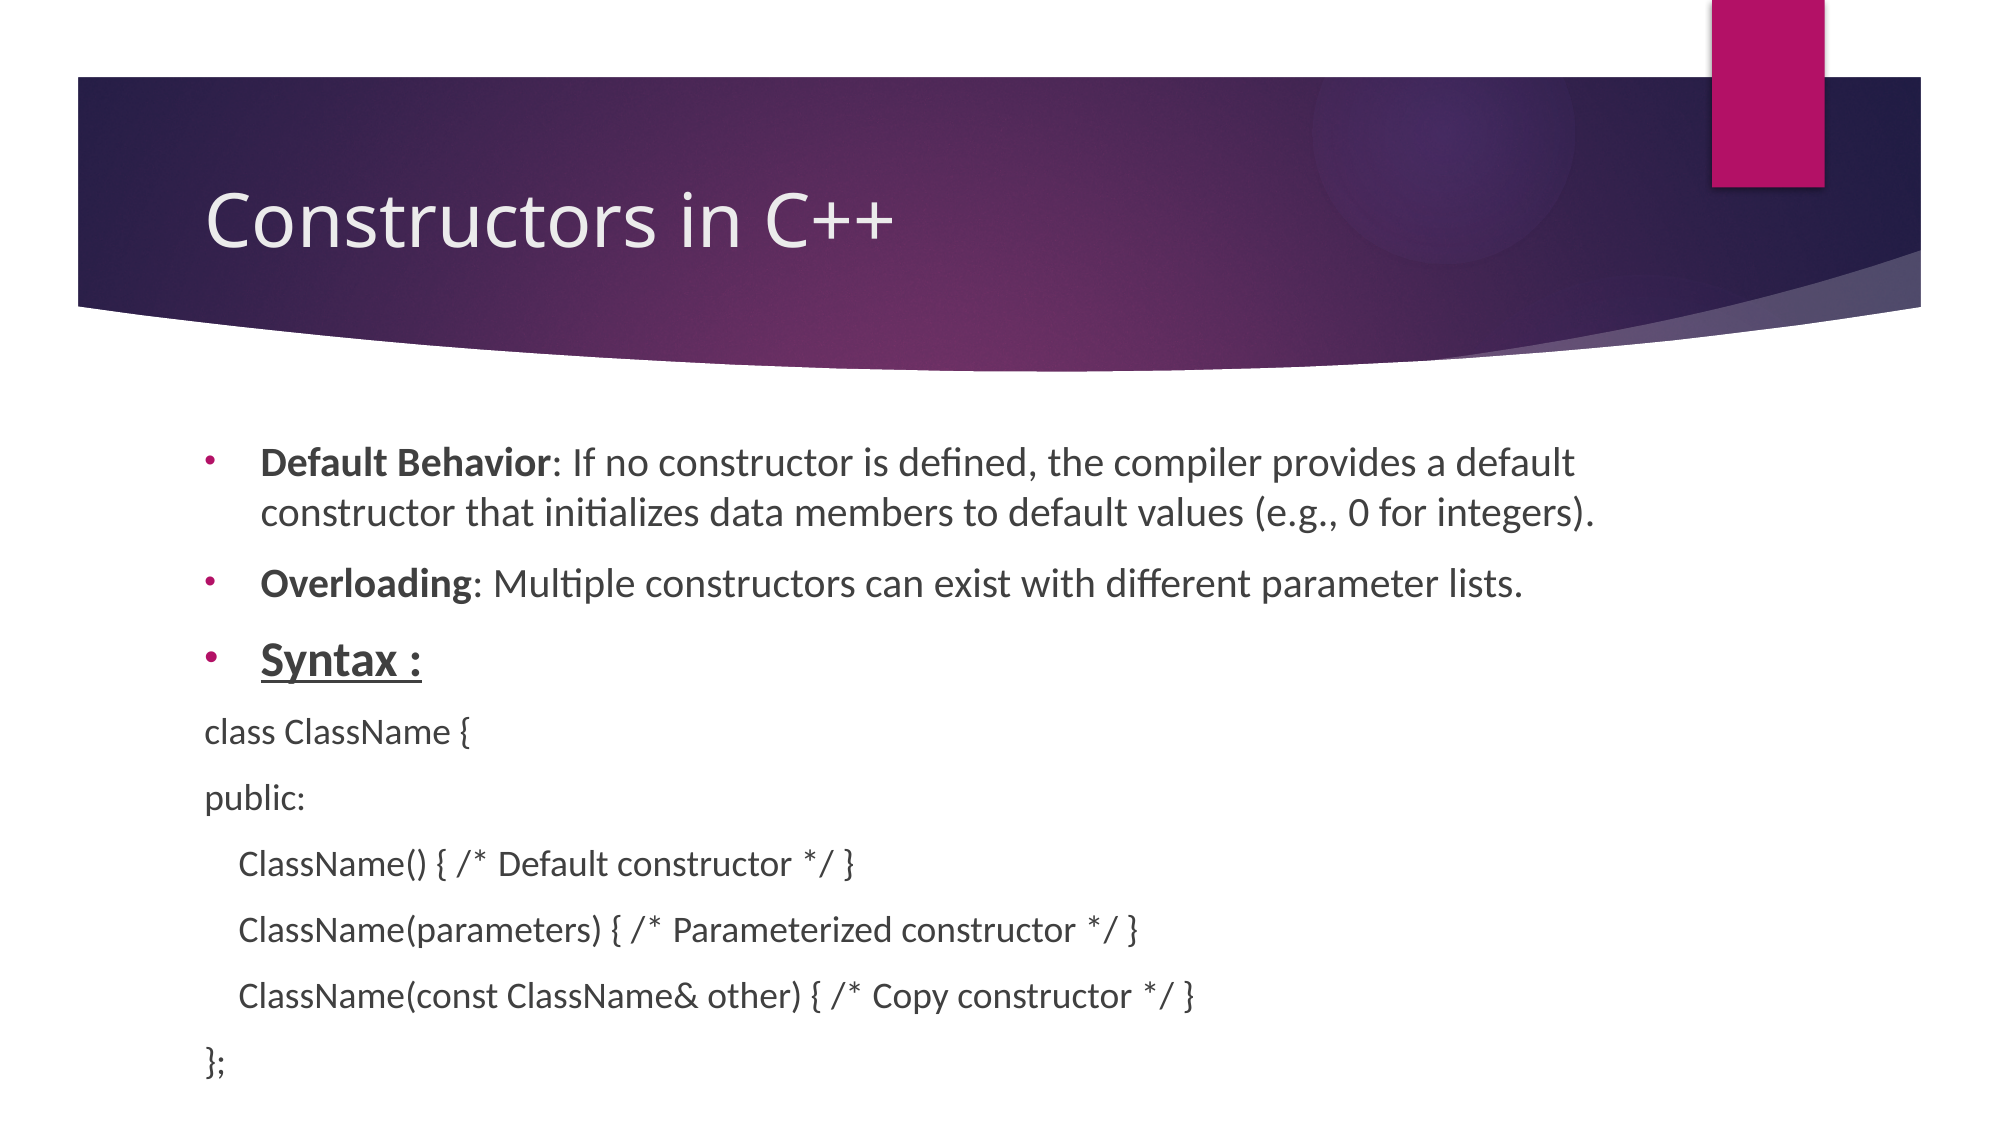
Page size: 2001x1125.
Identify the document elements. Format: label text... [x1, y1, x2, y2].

title Constructors in C++ [189, 159, 1627, 276]
list Default Behavior: If no constructor is defined, the compiler provides a default constructor that initializes data members to default values (e.g., 0 for integers). Overloading: Multiple constructors can exist with different parameter lists. Syntax : class ClassName { public: ClassName() { /* Default constructor */ } ClassName(parameters) { /* Parameterized constructor */ } ClassName(const ClassName& other) { /* Copy constructor */ } }; [189, 427, 1638, 1099]
